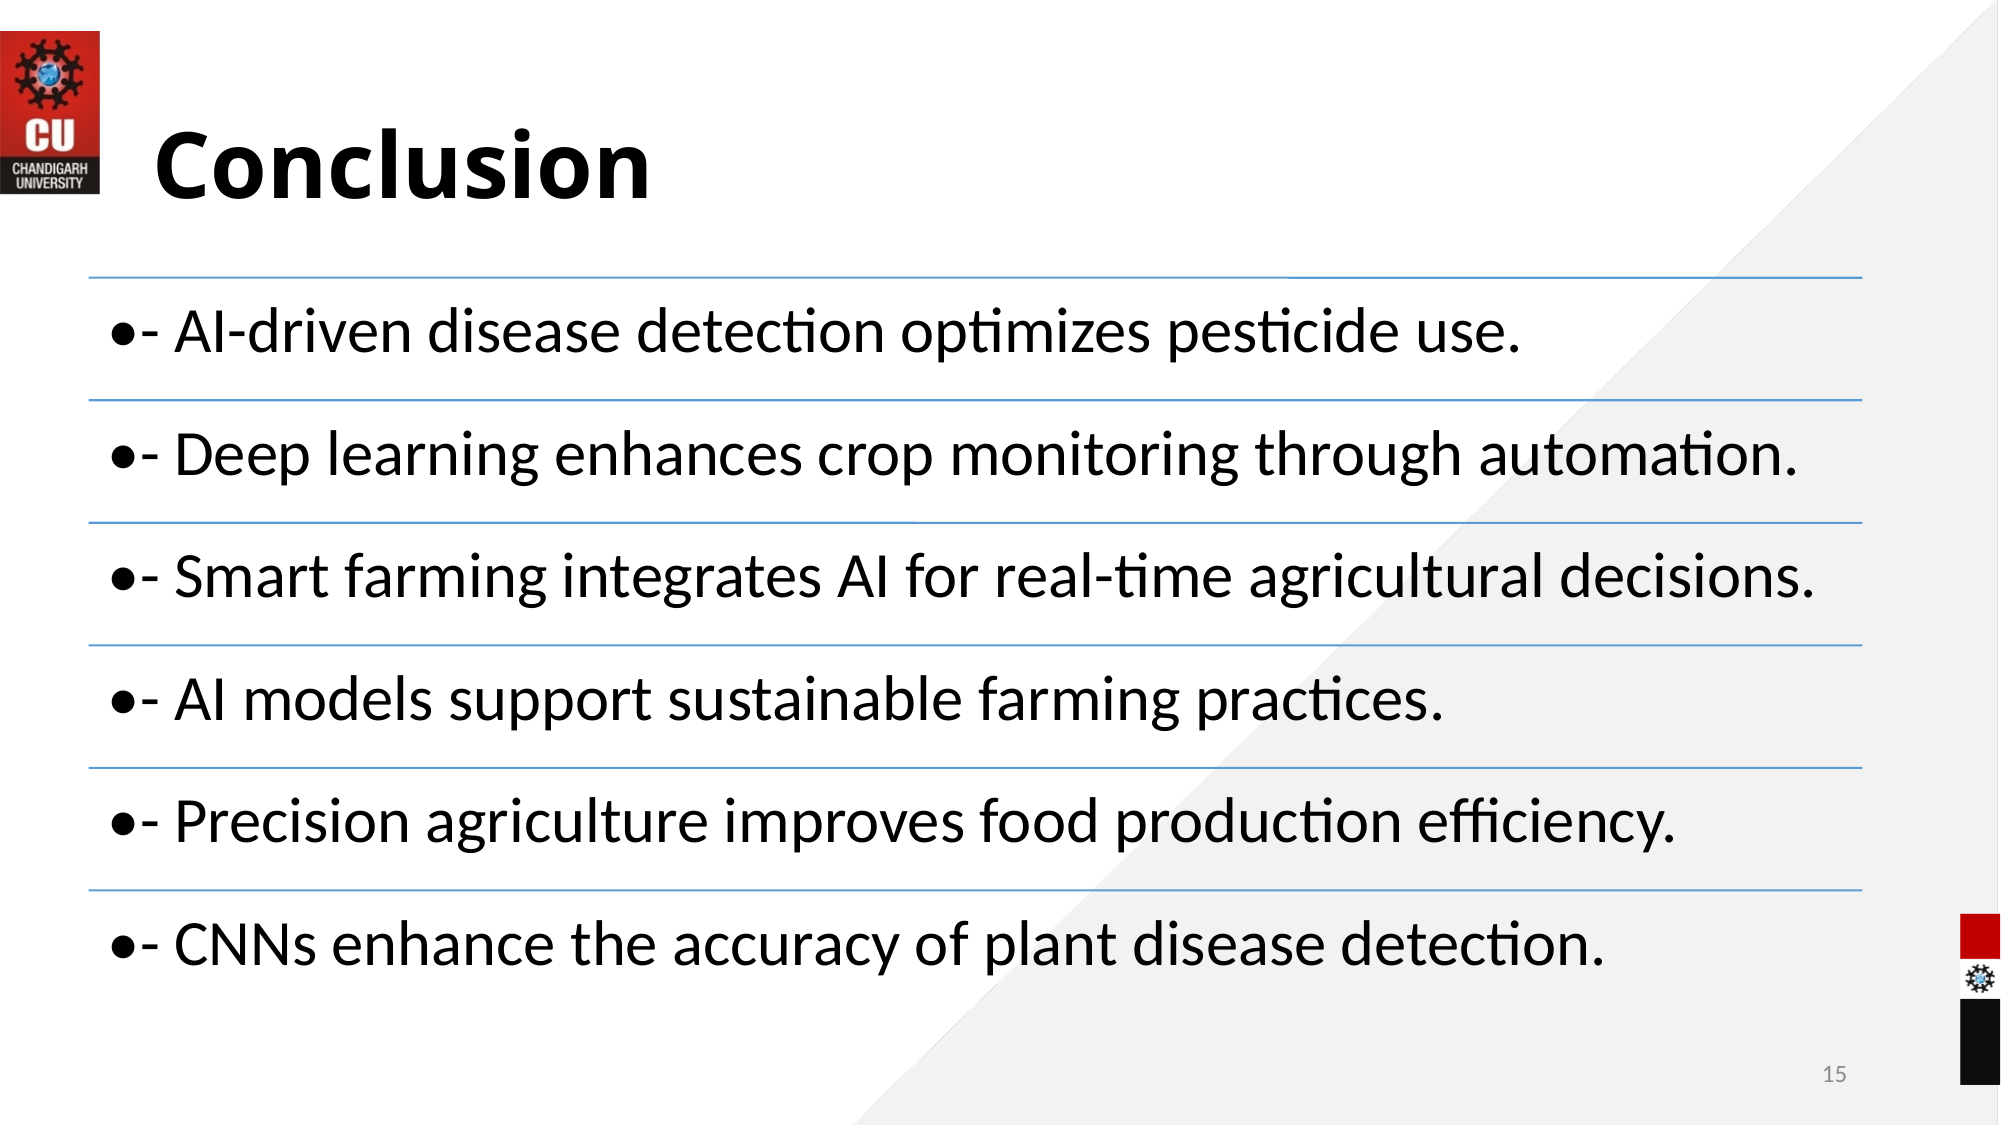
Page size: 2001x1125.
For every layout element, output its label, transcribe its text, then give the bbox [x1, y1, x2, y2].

slide_number 15 [1412, 1042, 1863, 1103]
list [88, 277, 1863, 1014]
picture [0, 0, 2001, 1125]
title Conclusion [137, 59, 1863, 276]
